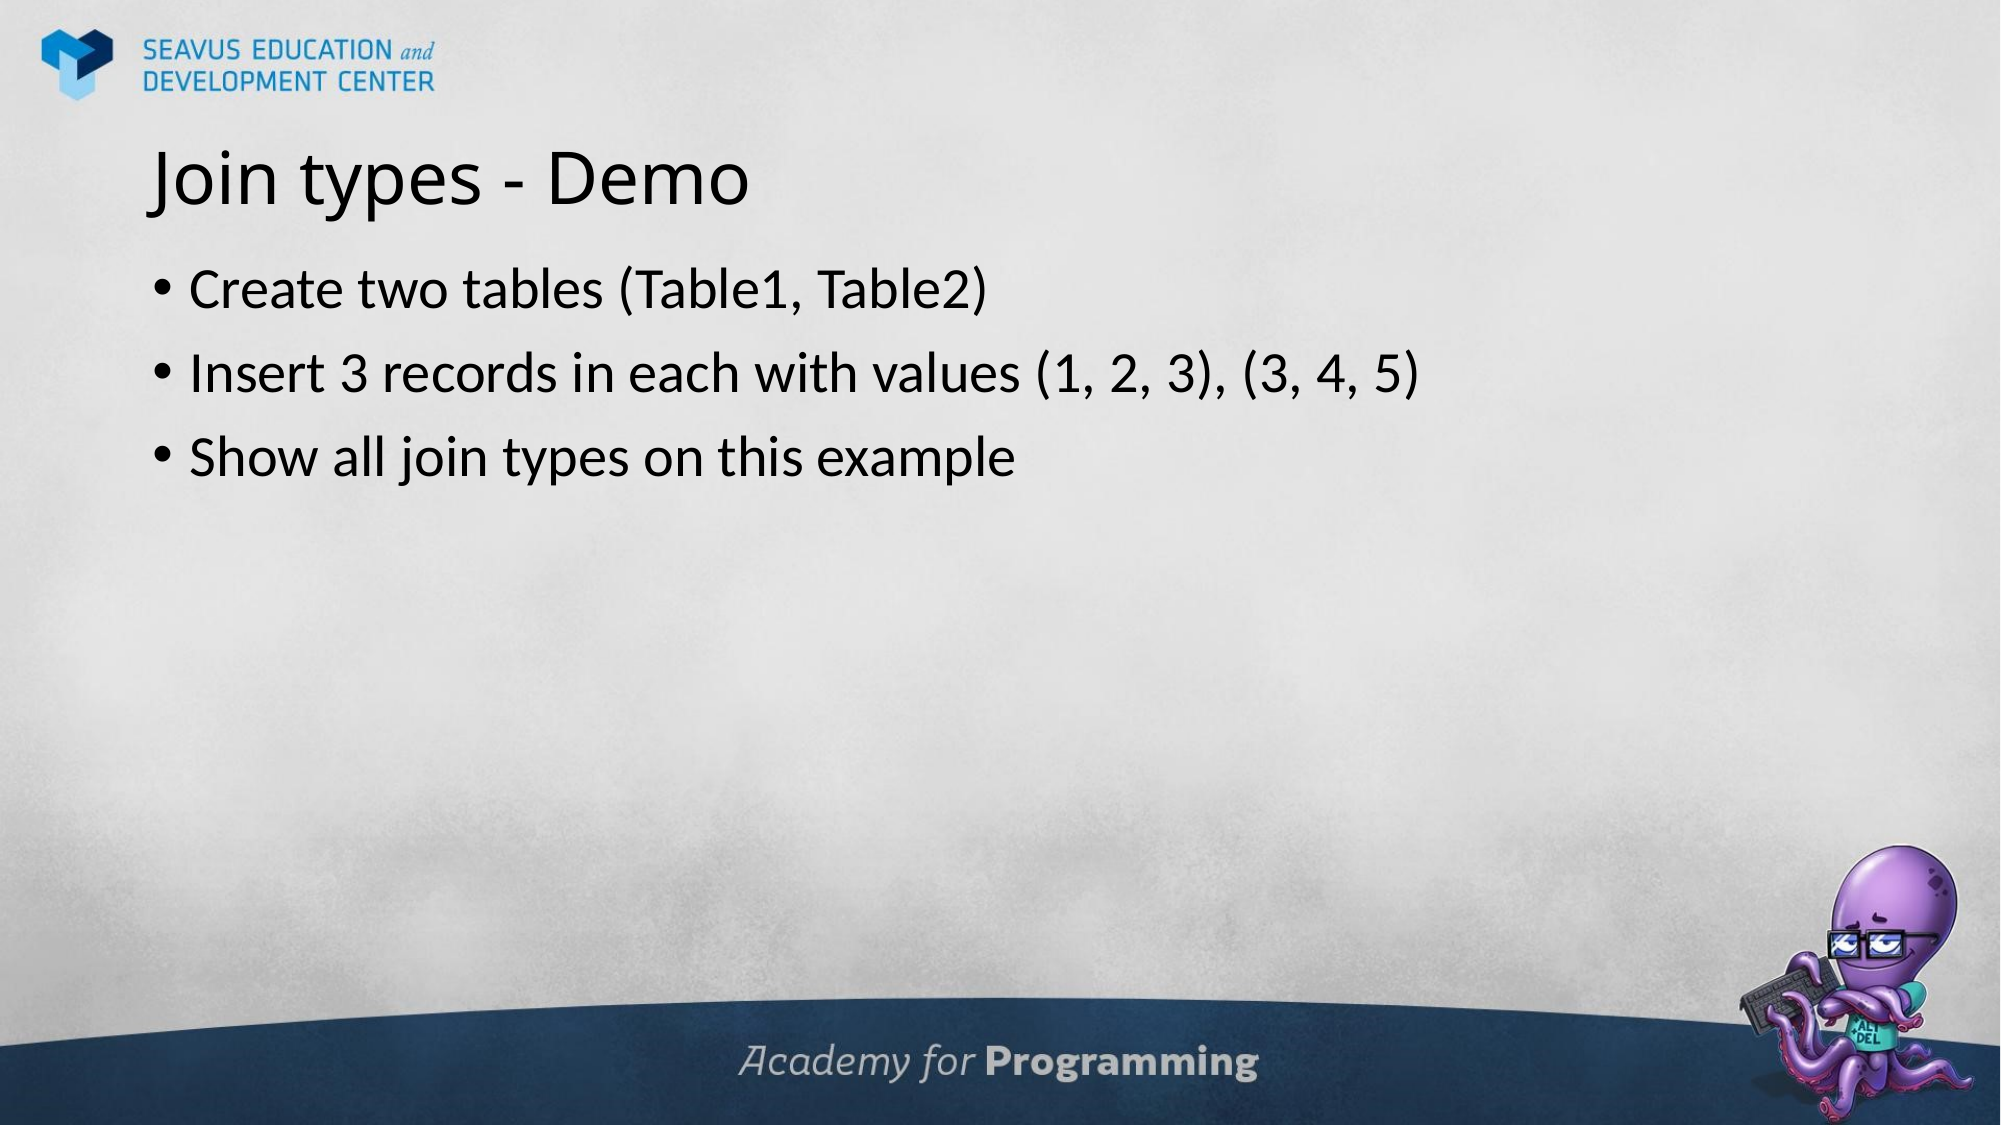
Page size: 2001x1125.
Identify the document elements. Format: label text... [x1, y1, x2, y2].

picture [0, 0, 2001, 1125]
list Create two tables (Table1, Table2) Insert 3 records in each with values (1, 2, 3), (3, 4, 5) Show all join types on this example [137, 250, 1863, 965]
title Join types - Demo [137, 111, 1863, 250]
